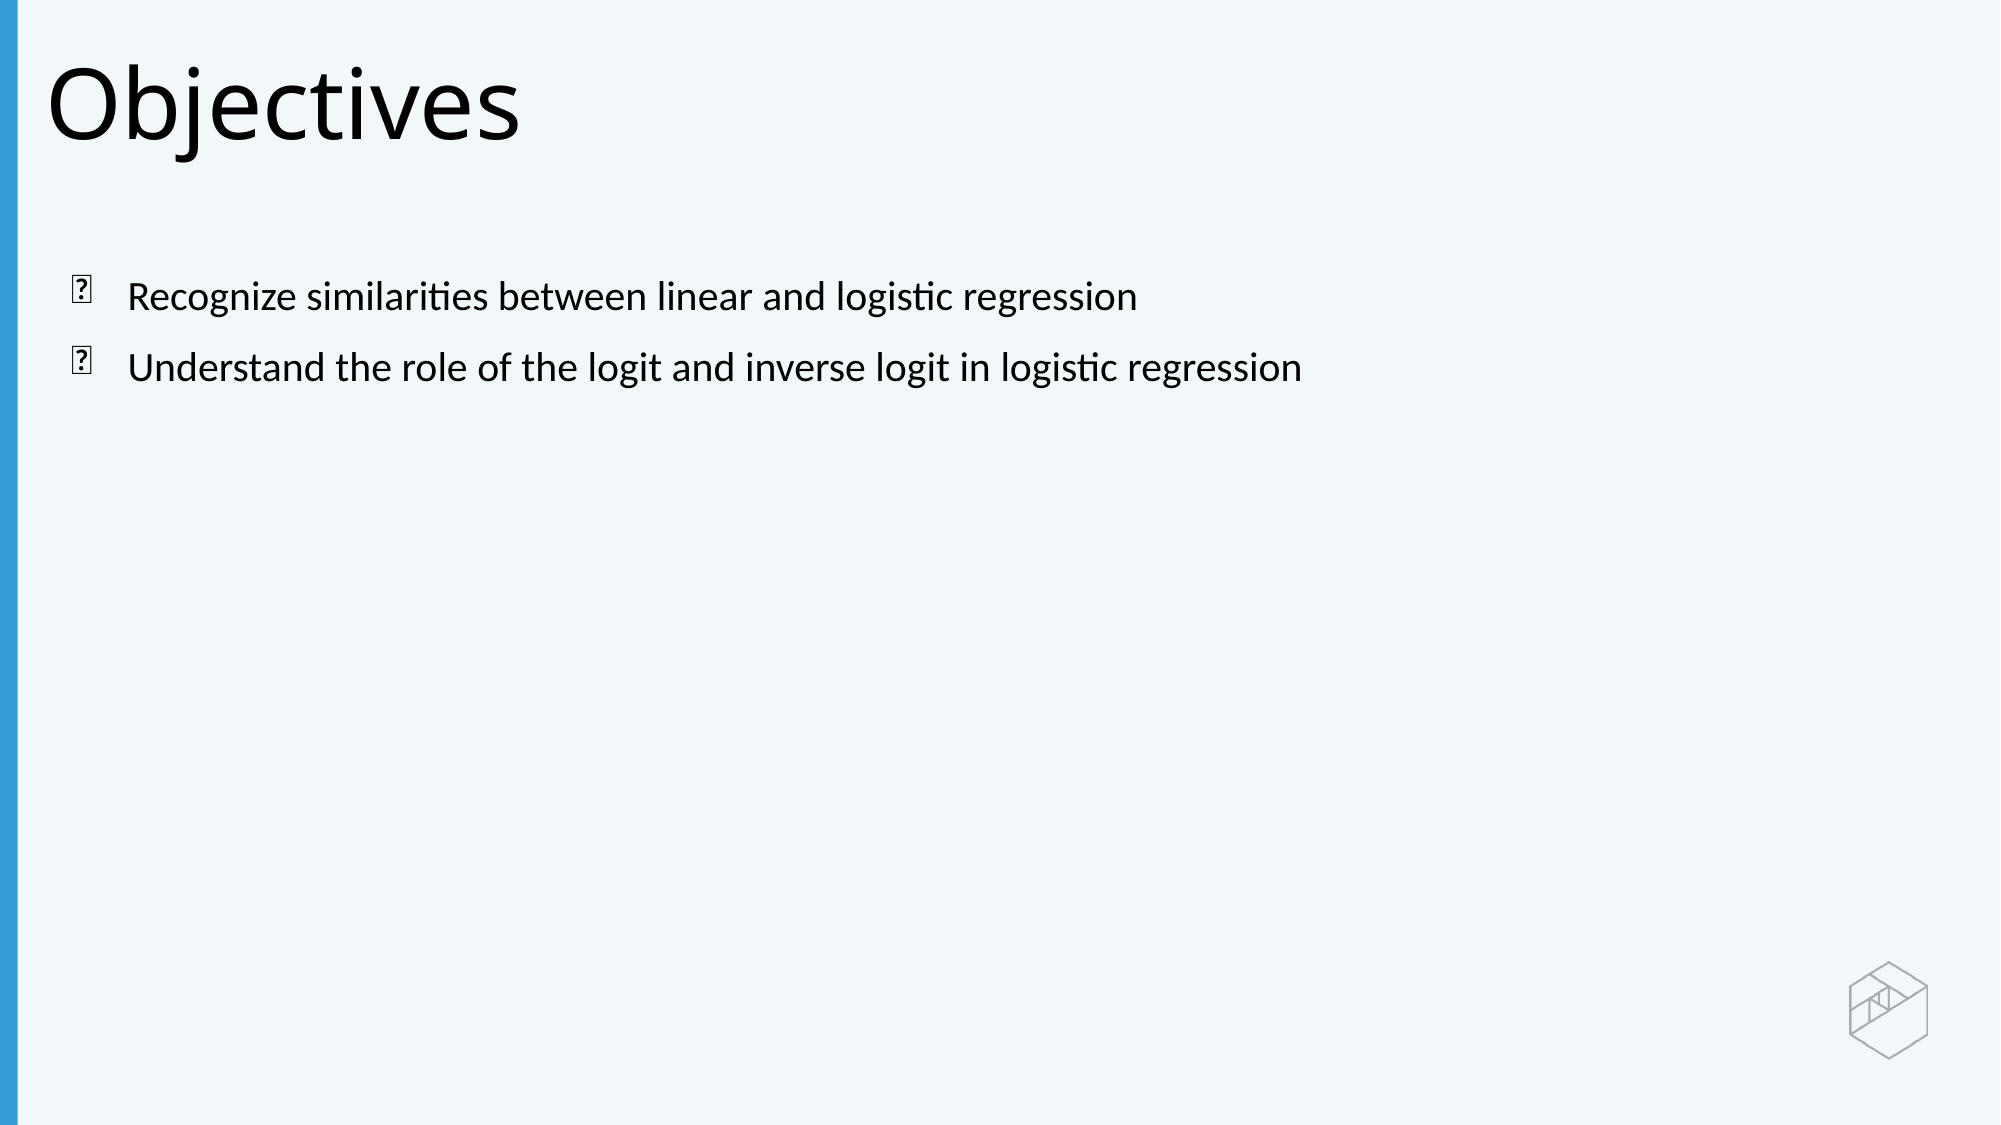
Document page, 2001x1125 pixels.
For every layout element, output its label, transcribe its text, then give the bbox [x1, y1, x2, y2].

list Objectives [37, 19, 1963, 167]
list Recognize similarities between linear and logistic regression Understand the role of the logit and inverse logit in logistic regression [63, 260, 1649, 950]
